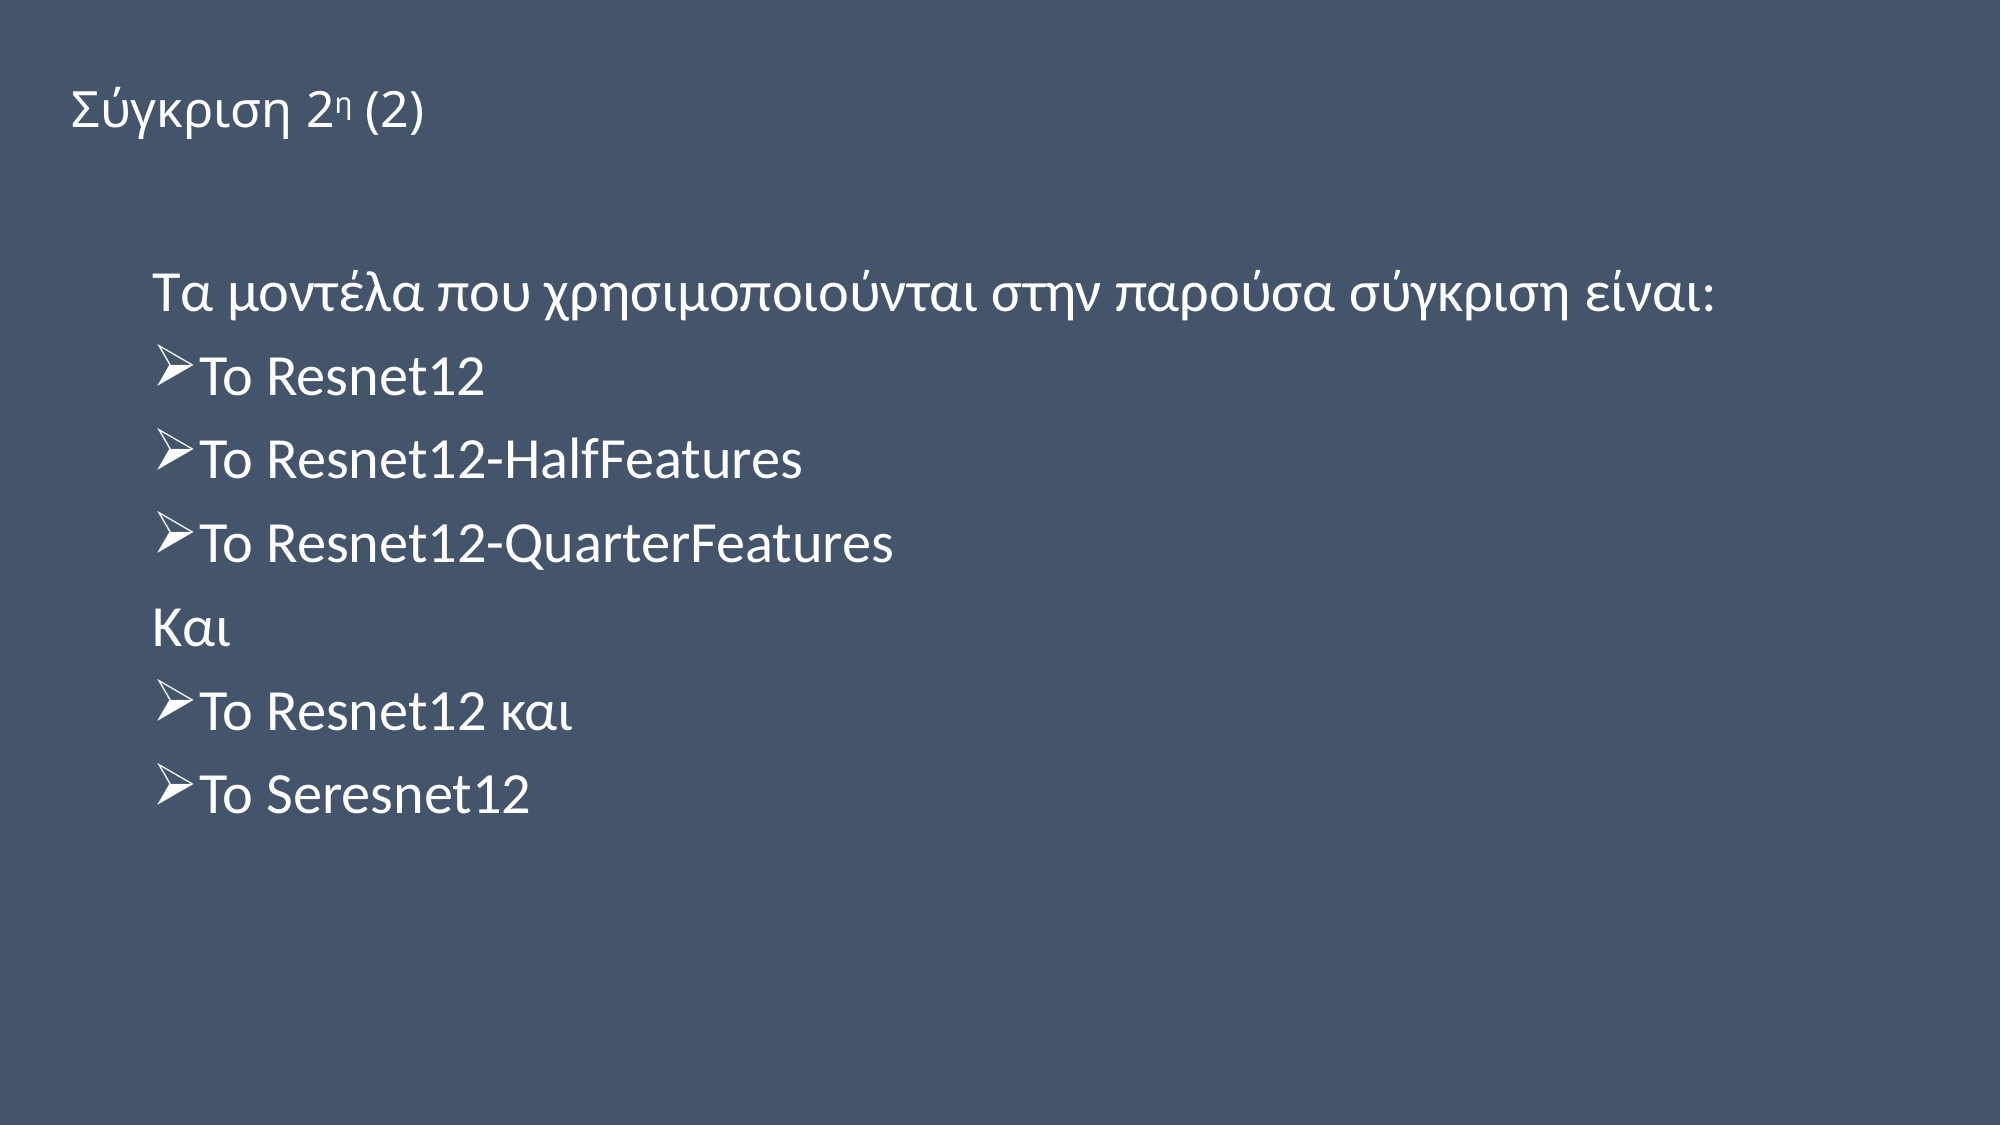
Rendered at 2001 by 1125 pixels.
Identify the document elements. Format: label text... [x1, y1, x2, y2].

title Σύγκριση 2η (2) [56, 53, 587, 170]
list Τα μοντέλα που χρησιμοποιούνται στην παρούσα σύγκριση είναι: To Resnet12 Το Resnet12-HalfFeatures Το Resnet12-QuarterFeatures Και Το Resnet12 και To Seresnet12 [137, 253, 1863, 968]
